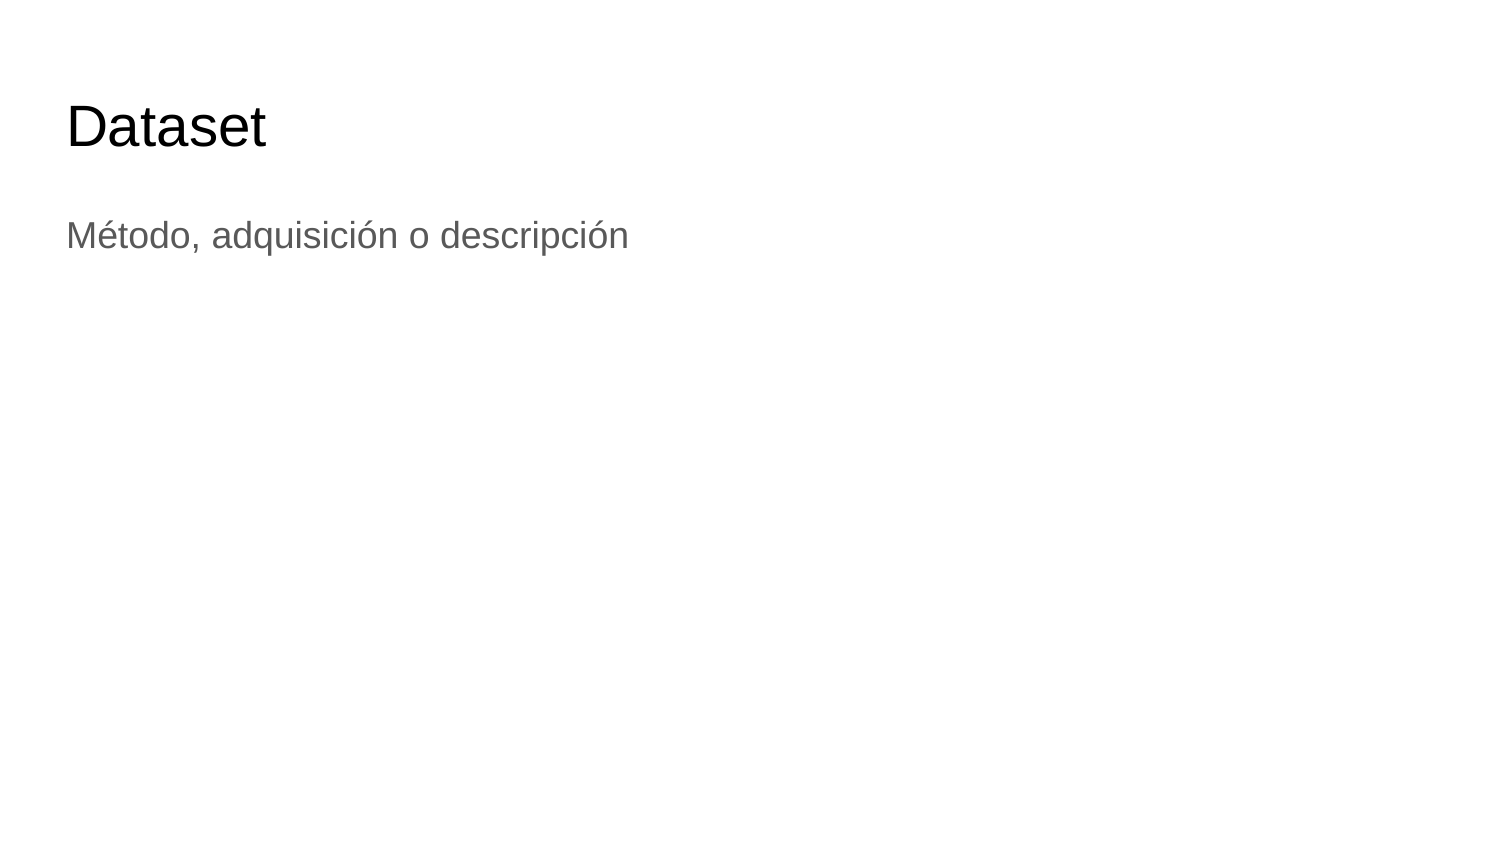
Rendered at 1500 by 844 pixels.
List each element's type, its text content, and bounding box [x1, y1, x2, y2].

title Dataset [51, 72, 1449, 167]
list Método, adquisición o descripción [51, 189, 1449, 750]
